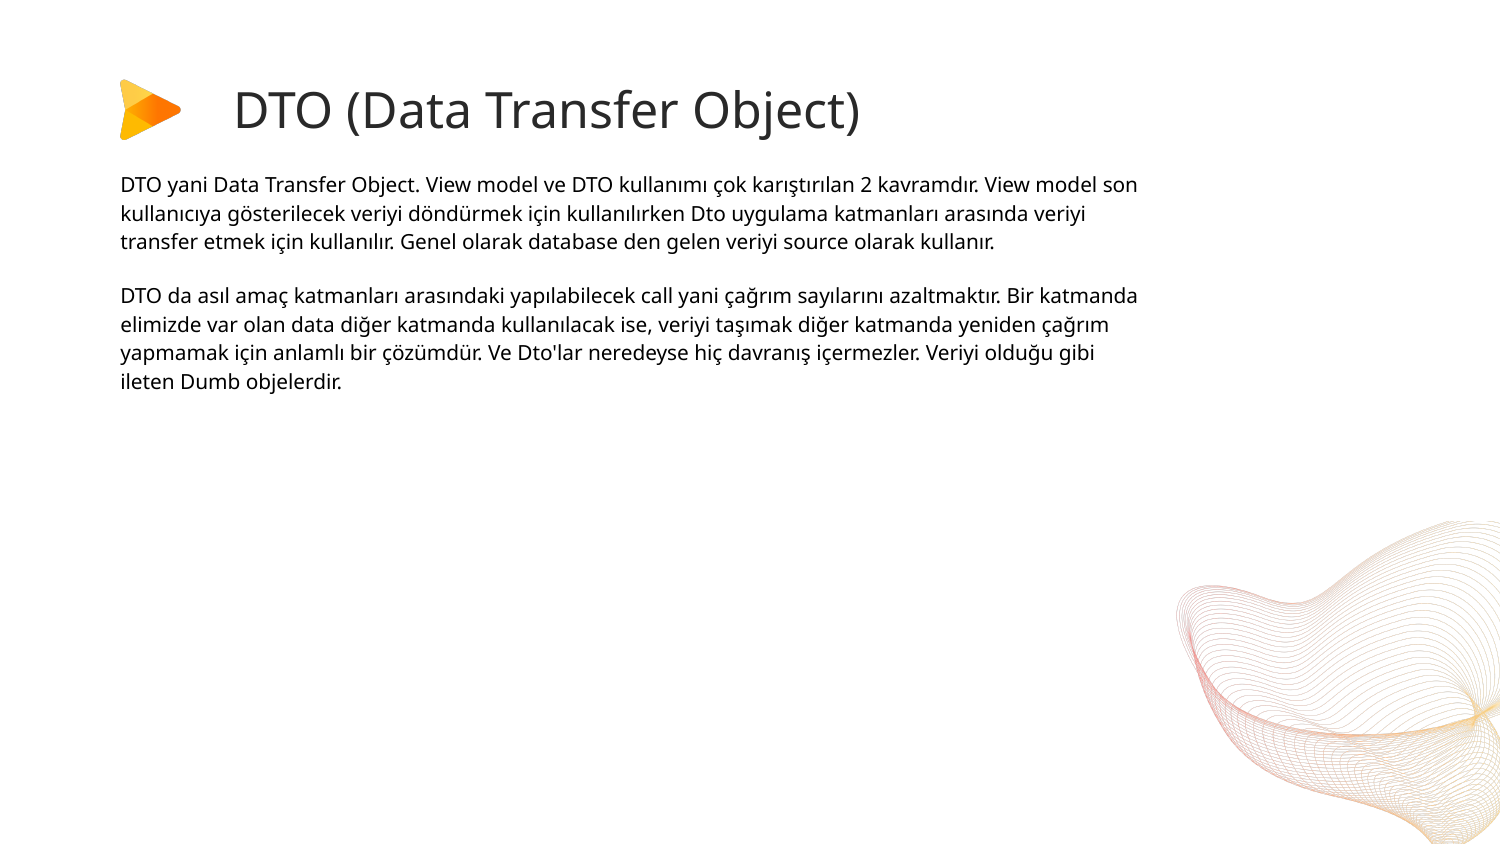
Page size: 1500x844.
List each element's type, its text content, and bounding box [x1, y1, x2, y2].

list DTO yani Data Transfer Object. View model ve DTO kullanımı çok karıştırılan 2 kavramdır. View model son kullanıcıya gösterilecek veriyi döndürmek için kullanılırken Dto uygulama katmanları arasında veriyi transfer etmek için kullanılır. Genel olarak database den gelen veriyi source olarak kullanır. DTO da asıl amaç katmanları arasındaki yapılabilecek call yani çağrım sayılarını azaltmaktır. Bir katmanda elimizde var olan data diğer katmanda kullanılacak ise, veriyi taşımak diğer katmanda yeniden çağrım yapmamak için anlamlı bir çözümdür. Ve Dto'lar neredeyse hiç davranış içermezler. Veriyi olduğu gibi ileten Dumb objelerdir. [104, 152, 1168, 442]
title DTO (Data Transfer Object) [217, 43, 1283, 165]
picture [119, 78, 181, 140]
